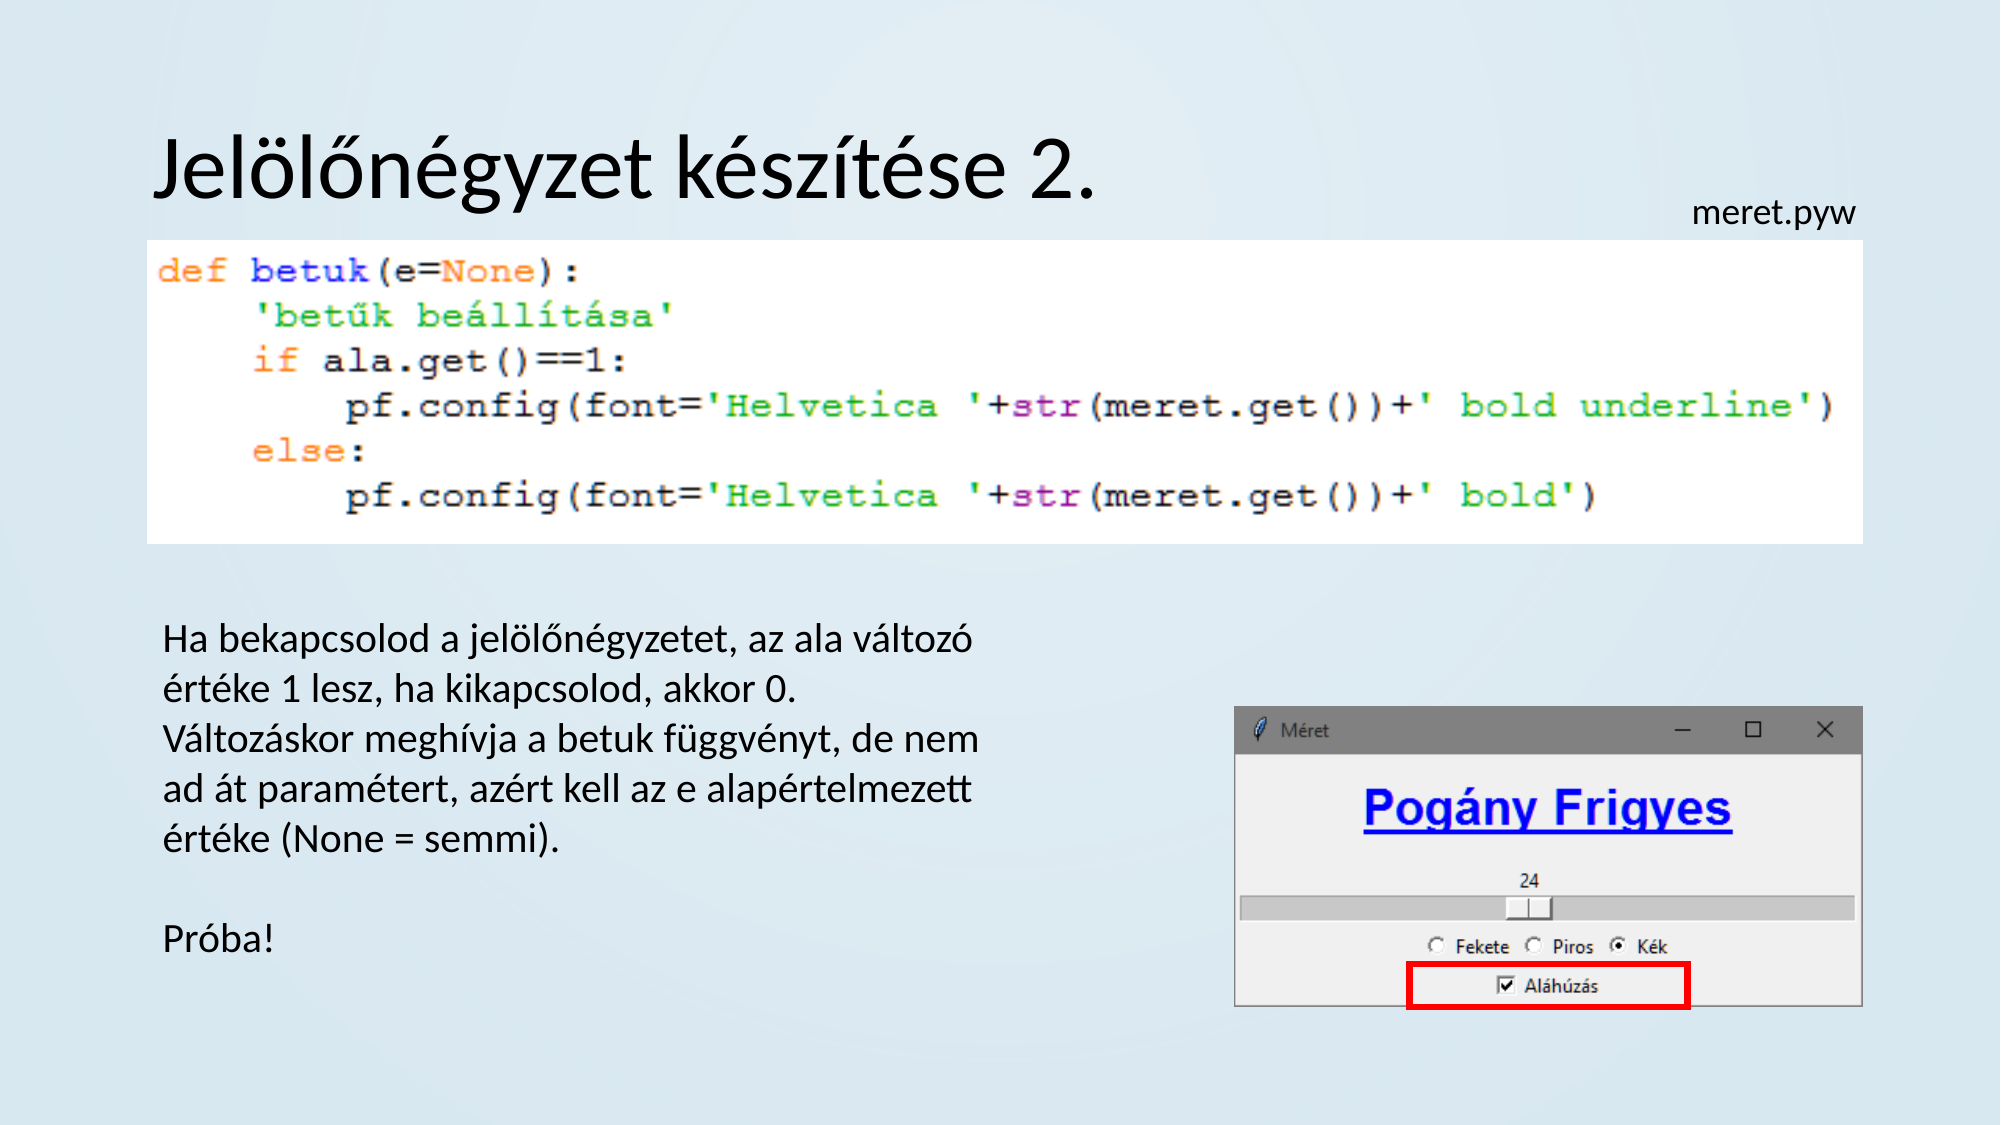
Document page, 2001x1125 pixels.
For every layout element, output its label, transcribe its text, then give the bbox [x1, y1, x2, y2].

text_box meret.pyw [1676, 179, 1872, 240]
picture [1234, 706, 1863, 1007]
picture [147, 240, 1863, 544]
title Jelölőnégyzet készítése 2. [137, 59, 1863, 278]
text_box Ha bekapcsolod a jelölőnégyzetet, az ala változó értéke 1 lesz, ha kikapcsolod, akkor 0. Változáskor meghívja a betuk függvényt, de nem ad át paramétert, azért kell az e alapértelmezett értéke (None = semmi). Próba! [147, 603, 1043, 969]
